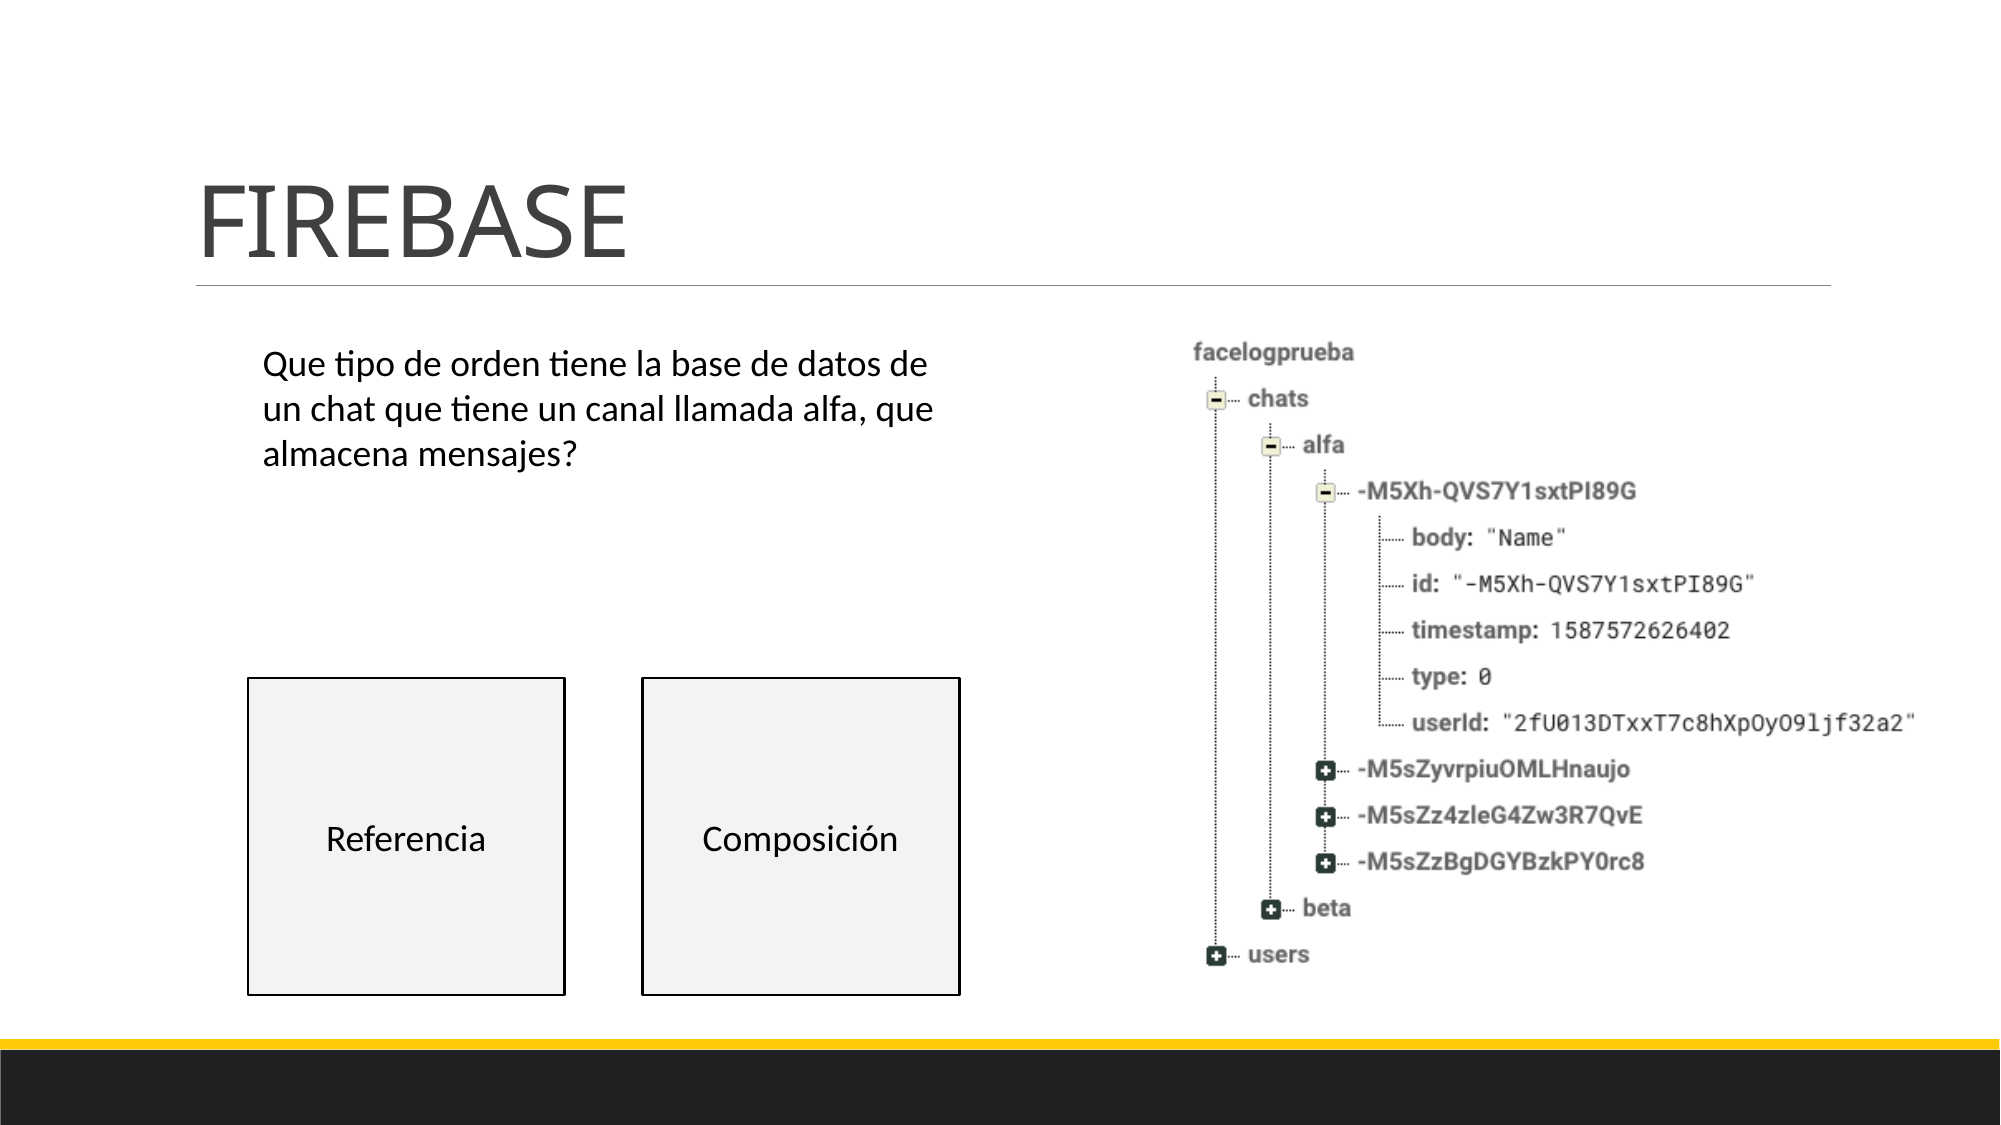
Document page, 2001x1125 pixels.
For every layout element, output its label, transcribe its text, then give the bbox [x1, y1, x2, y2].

text_box Que tipo de orden tiene la base de datos de un chat que tiene un canal llamada alfa, que almacena mensajes? [247, 331, 955, 481]
text_box Referencia [247, 677, 566, 996]
text_box Composición [641, 677, 961, 996]
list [1181, 330, 1924, 992]
title FIREBASE [180, 47, 1830, 285]
